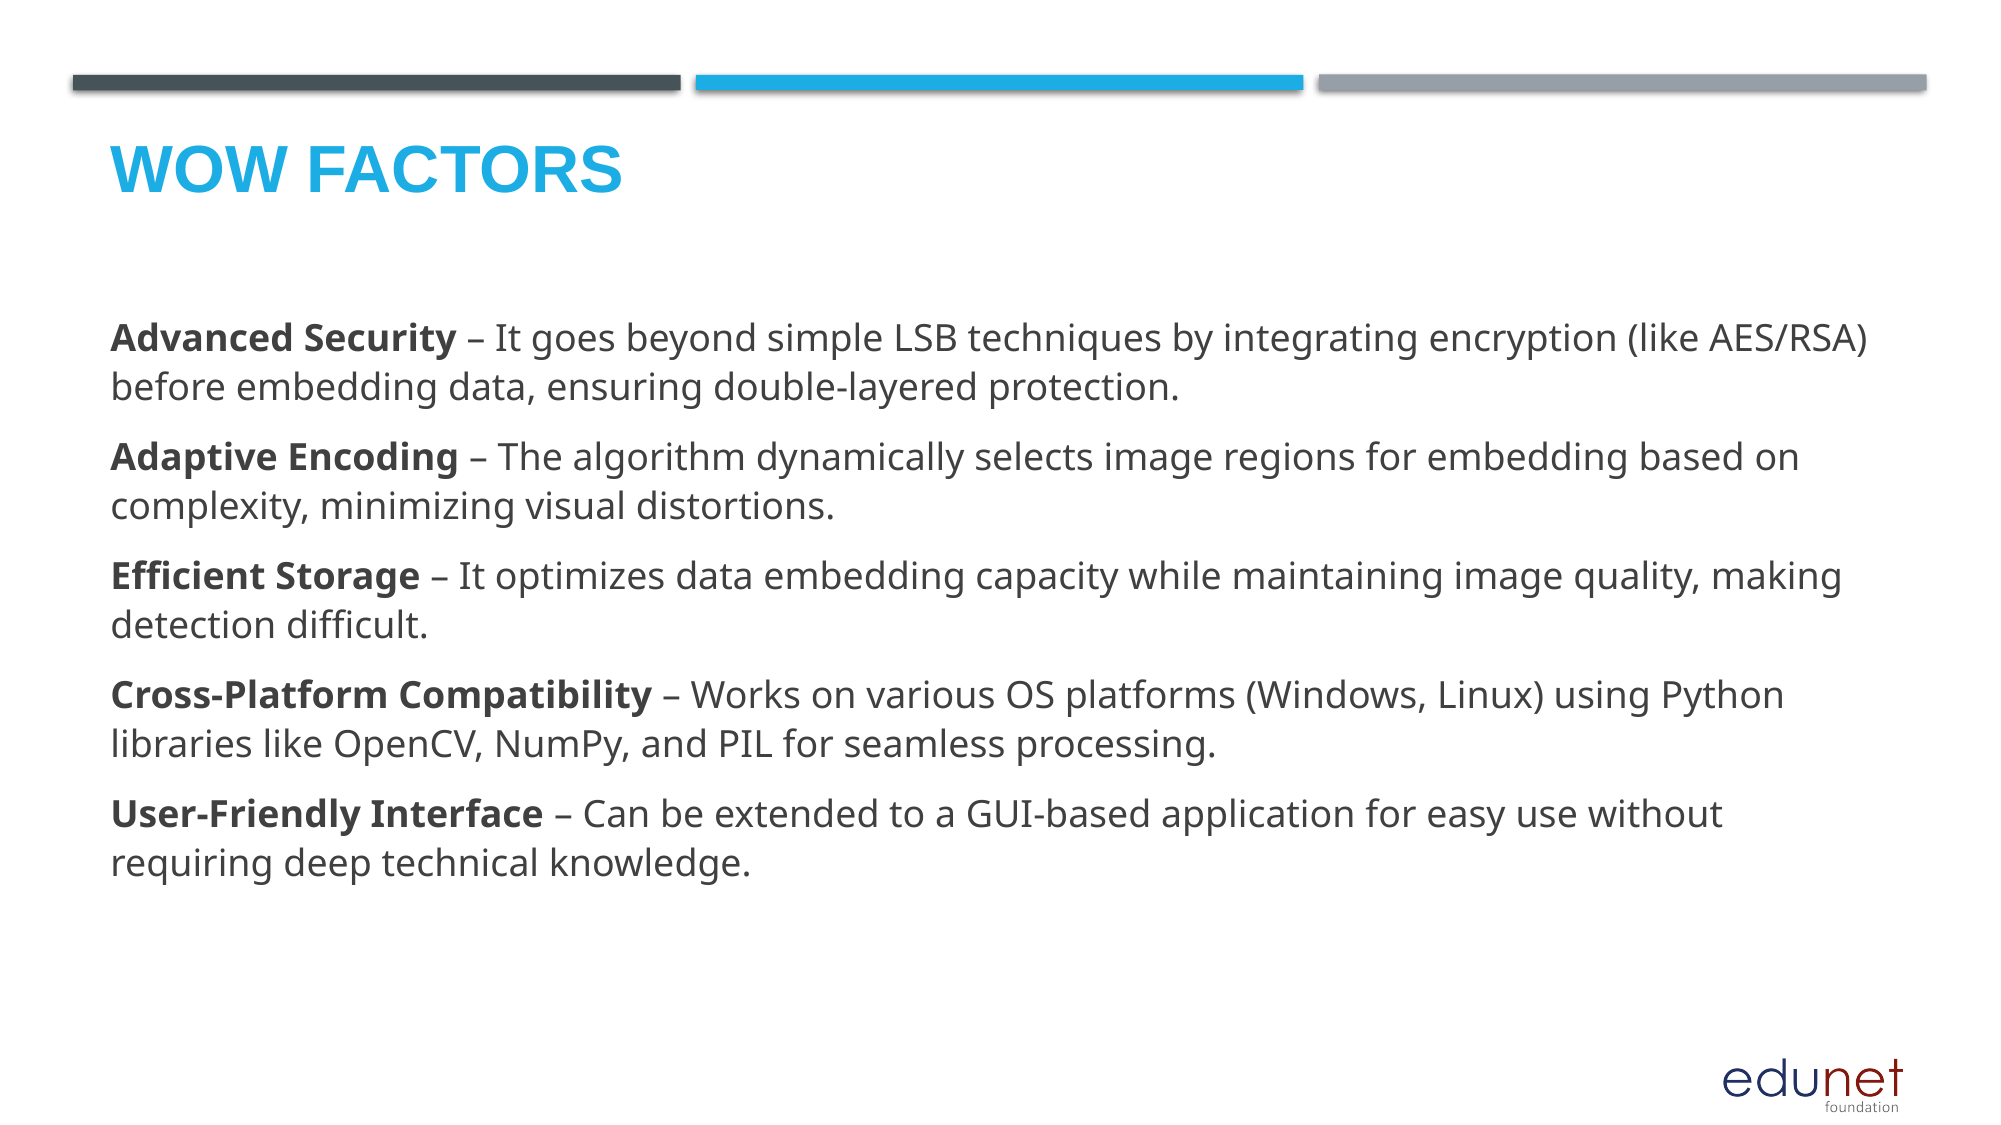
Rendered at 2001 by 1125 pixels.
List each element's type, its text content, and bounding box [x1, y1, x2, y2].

picture [1719, 1056, 1905, 1116]
list Advanced Security – It goes beyond simple LSB techniques by integrating encryption (like AES/RSA) before embedding data, ensuring double-layered protection. Adaptive Encoding – The algorithm dynamically selects image regions for embedding based on complexity, minimizing visual distortions. Efficient Storage – It optimizes data embedding capacity while maintaining image quality, making detection difficult. Cross-Platform Compatibility – Works on various OS platforms (Windows, Linux) using Python libraries like OpenCV, NumPy, and PIL for seamless processing. User-Friendly Interface – Can be extended to a GUI-based application for easy use without requiring deep technical knowledge. [95, 213, 1905, 981]
title Wow factors [95, 126, 1905, 213]
